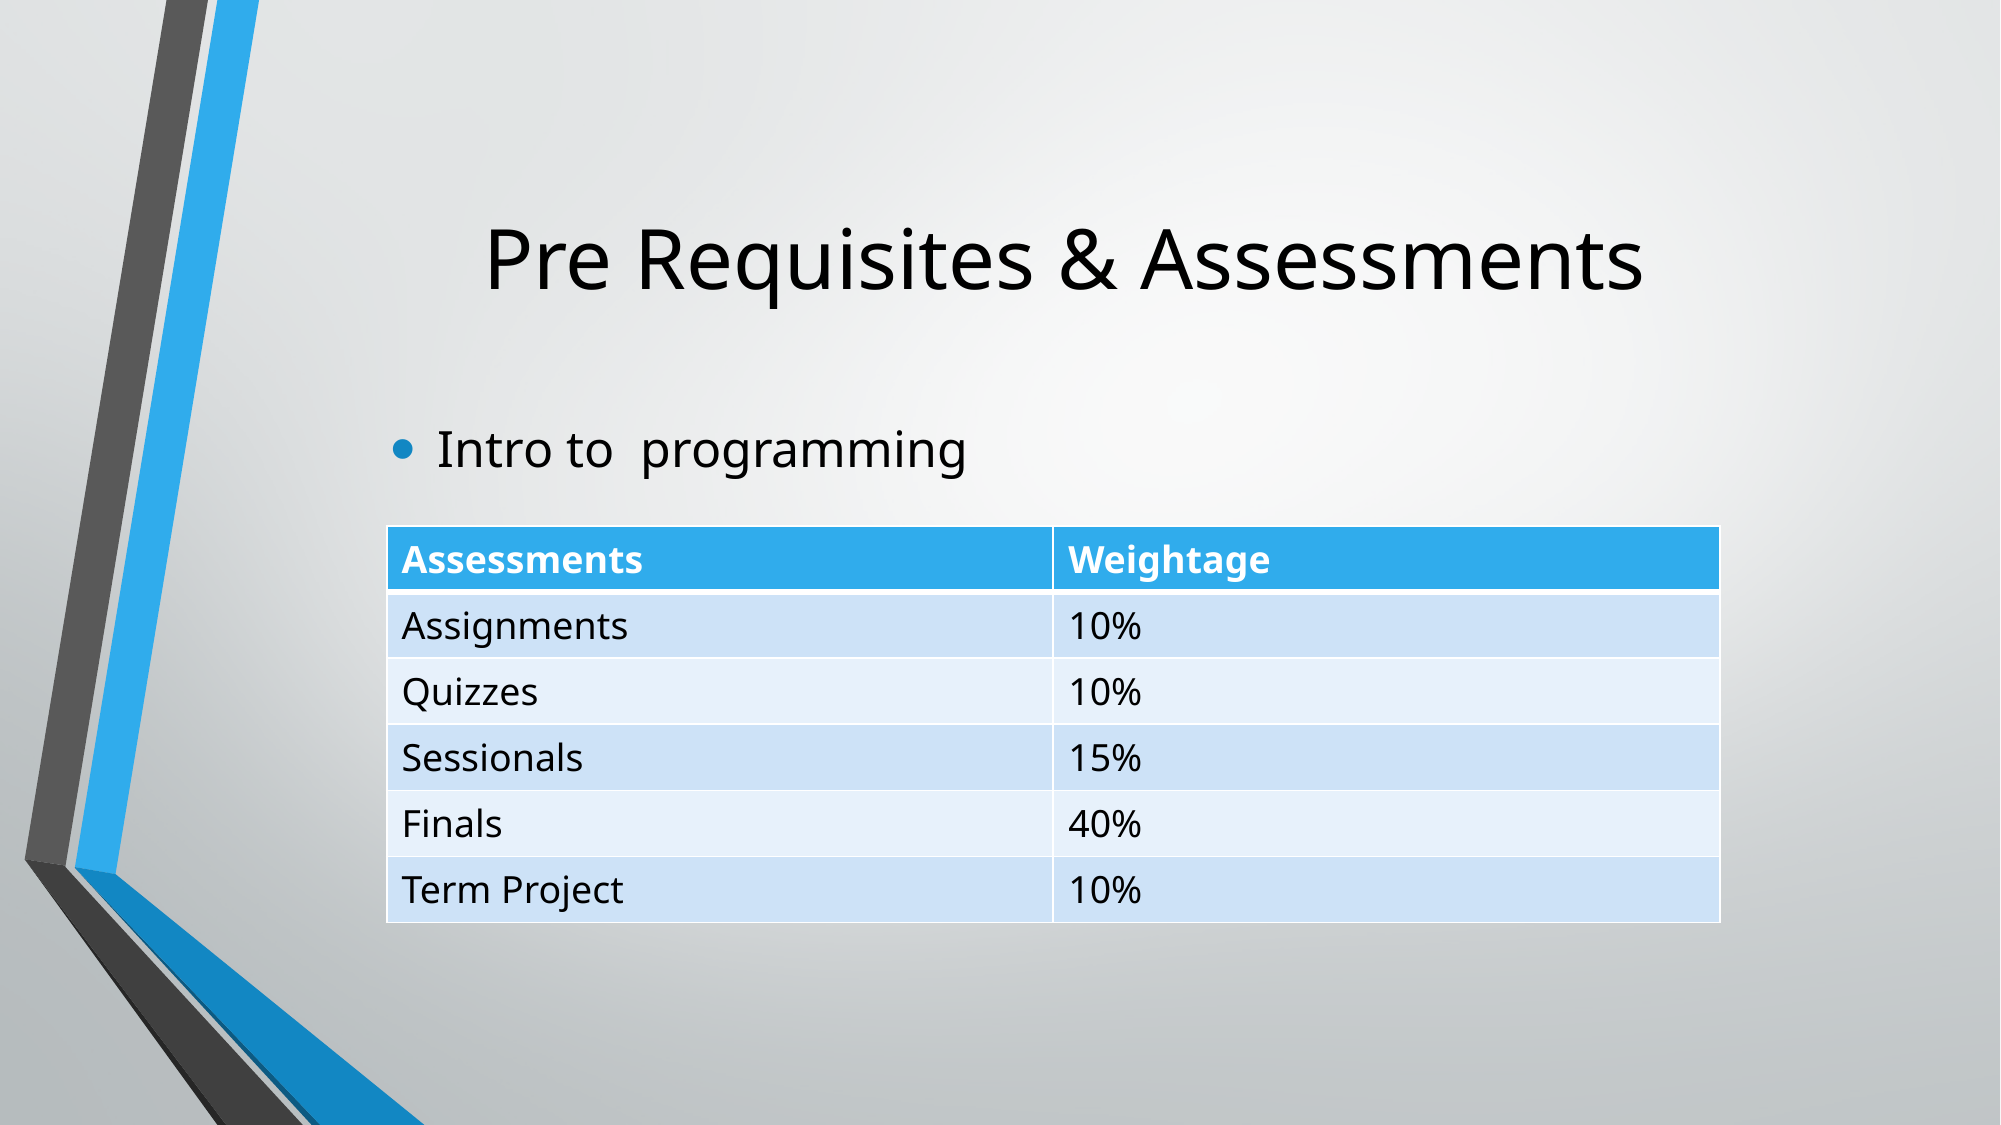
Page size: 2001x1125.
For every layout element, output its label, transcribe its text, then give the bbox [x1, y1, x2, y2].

table_cell Sessionals [388, 725, 1052, 790]
table_cell Finals [388, 791, 1052, 856]
table_cell Assignments [388, 595, 1052, 657]
title Pre Requisites & Assessments [243, 112, 1887, 400]
table_cell Quizzes [388, 659, 1052, 723]
table_cell 10% [1054, 659, 1719, 723]
table_header Assessments [388, 527, 1052, 589]
table_cell 10% [1054, 595, 1719, 657]
table_header Weightage [1054, 527, 1719, 589]
table_cell 15% [1054, 725, 1719, 790]
list Intro to programming [375, 384, 1864, 512]
table_cell 10% [1054, 857, 1719, 922]
table_cell 40% [1054, 791, 1719, 856]
table_cell Term Project [388, 857, 1052, 922]
